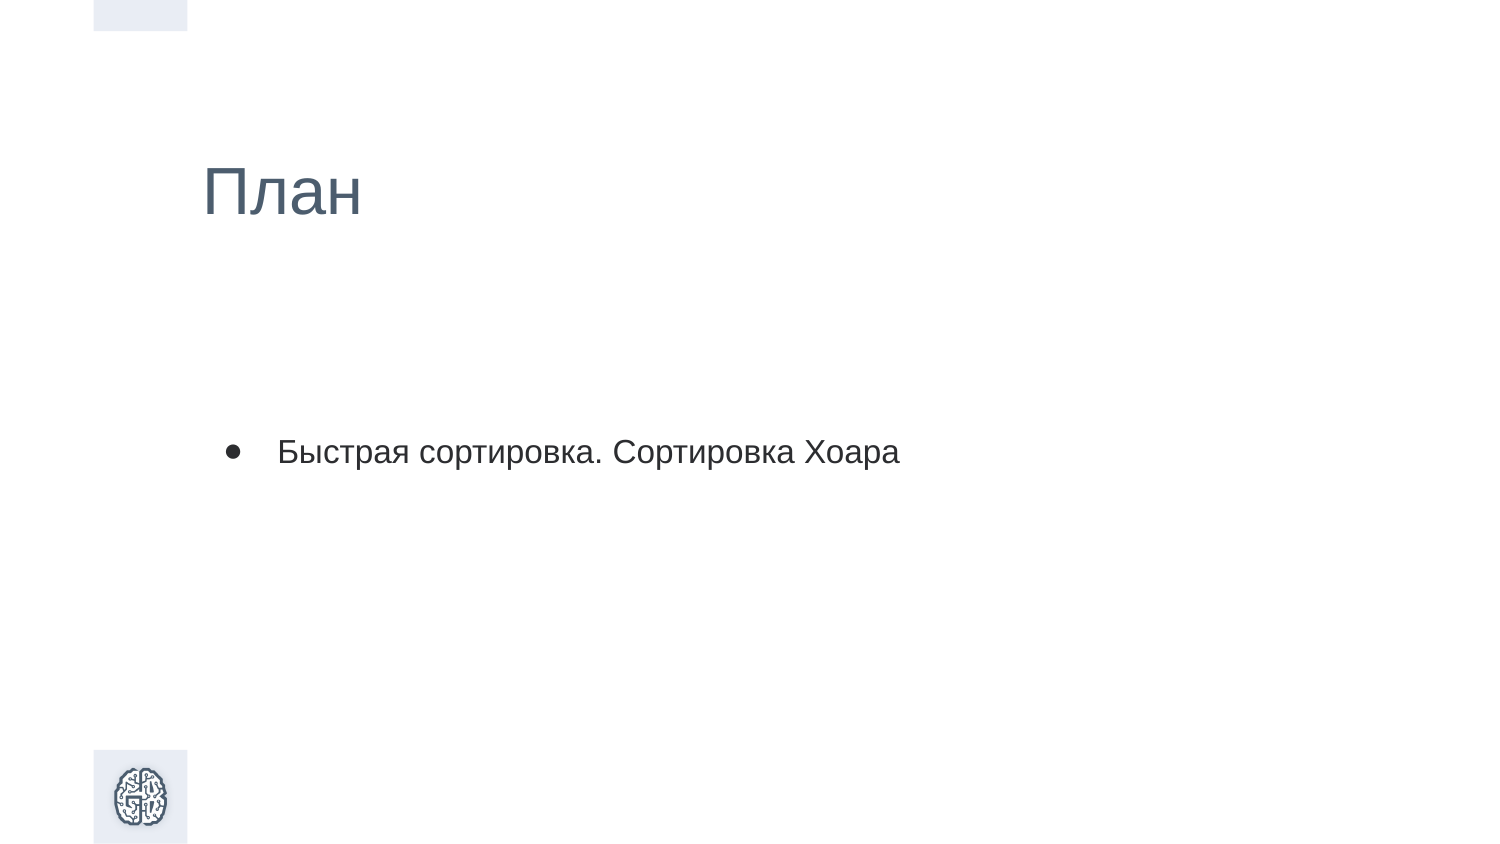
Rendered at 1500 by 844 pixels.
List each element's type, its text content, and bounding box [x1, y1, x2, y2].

text_box Быстрая сортировка. Сортировка Хоара [187, 228, 1312, 673]
picture [106, 760, 175, 834]
text_box План [187, 93, 1312, 228]
